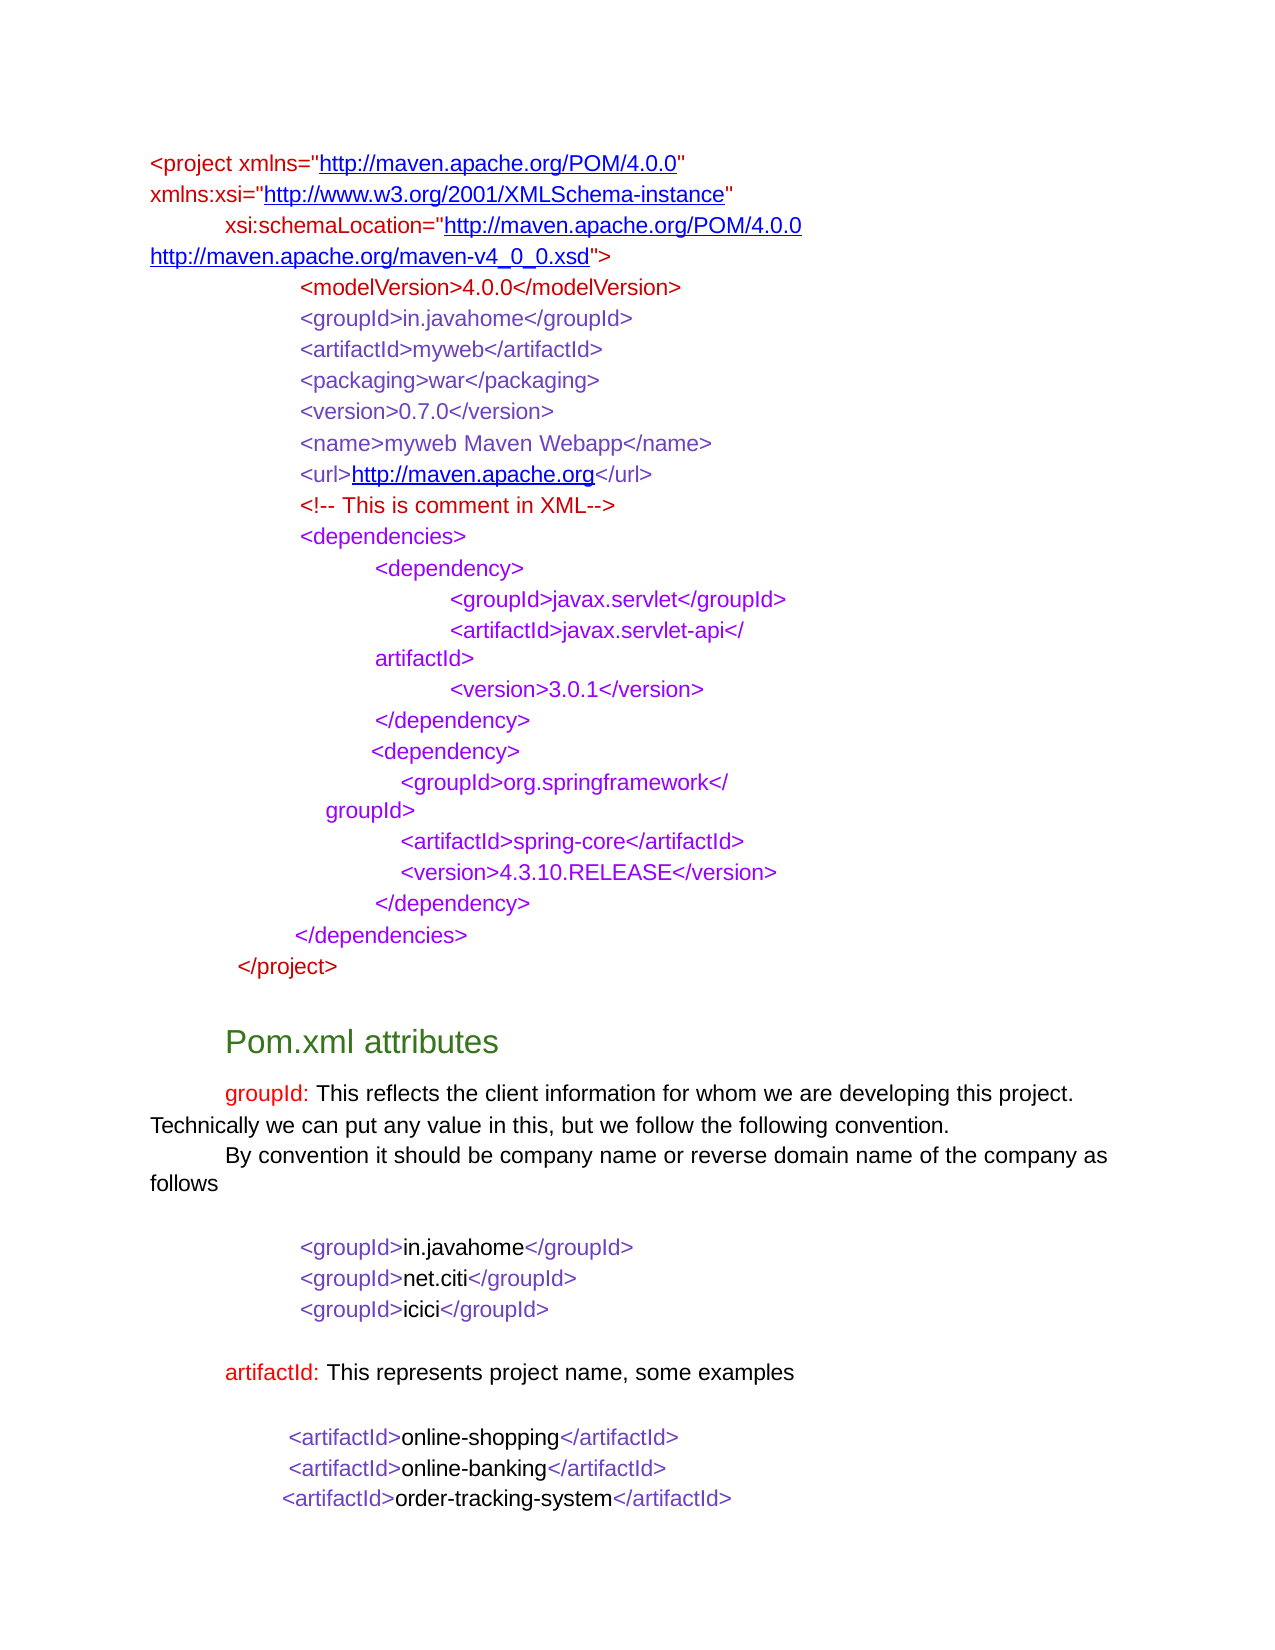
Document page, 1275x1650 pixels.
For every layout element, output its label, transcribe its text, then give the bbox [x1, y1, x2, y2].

text_box <project xmlns="http://maven.apache.org/POM/4.0.0" xmlns:xsi="http://www.w3.org/2001/XMLSchema-instance" xsi:schemaLocation="http://maven.apache.org/POM/4.0.0 http://maven.apache.org/maven-v4_0_0.xsd"> <modelVersion>4.0.0</modelVersion> <groupId>in.javahome</groupId> <artifactId>myweb</artifactId> <packaging>war</packaging> <version>0.7.0</version> <name>myweb Maven Webapp</name> <url>http://maven.apache.org</url> <!-- This is comment in XML--> <dependencies> <dependency> <groupId>javax.servlet</groupId> <artifactId>javax.servlet-api</artifactId> <version>3.0.1</version> </dependency> <dependency> <groupId>org.springframework</groupId> <artifactId>spring-core</artifactId> <version>4.3.10.RELEASE</version> </dependency> </dependencies> </project> Pom.xml attributes groupId: This reflects the client information for whom we are developing this project. Technically we can put any value in this, but we follow the following convention. By convention it should be company name or reverse domain name of the company as follows <groupId>in.javahome</groupId> <groupId>net.citi</groupId> <groupId>icici</groupId> artifactId: This represents project name, some examples <artifactId>online-shopping</artifactId> <artifactId>online-banking</artifactId> <artifactId>order-tracking-system</artifactId> [147, 142, 1121, 1512]
